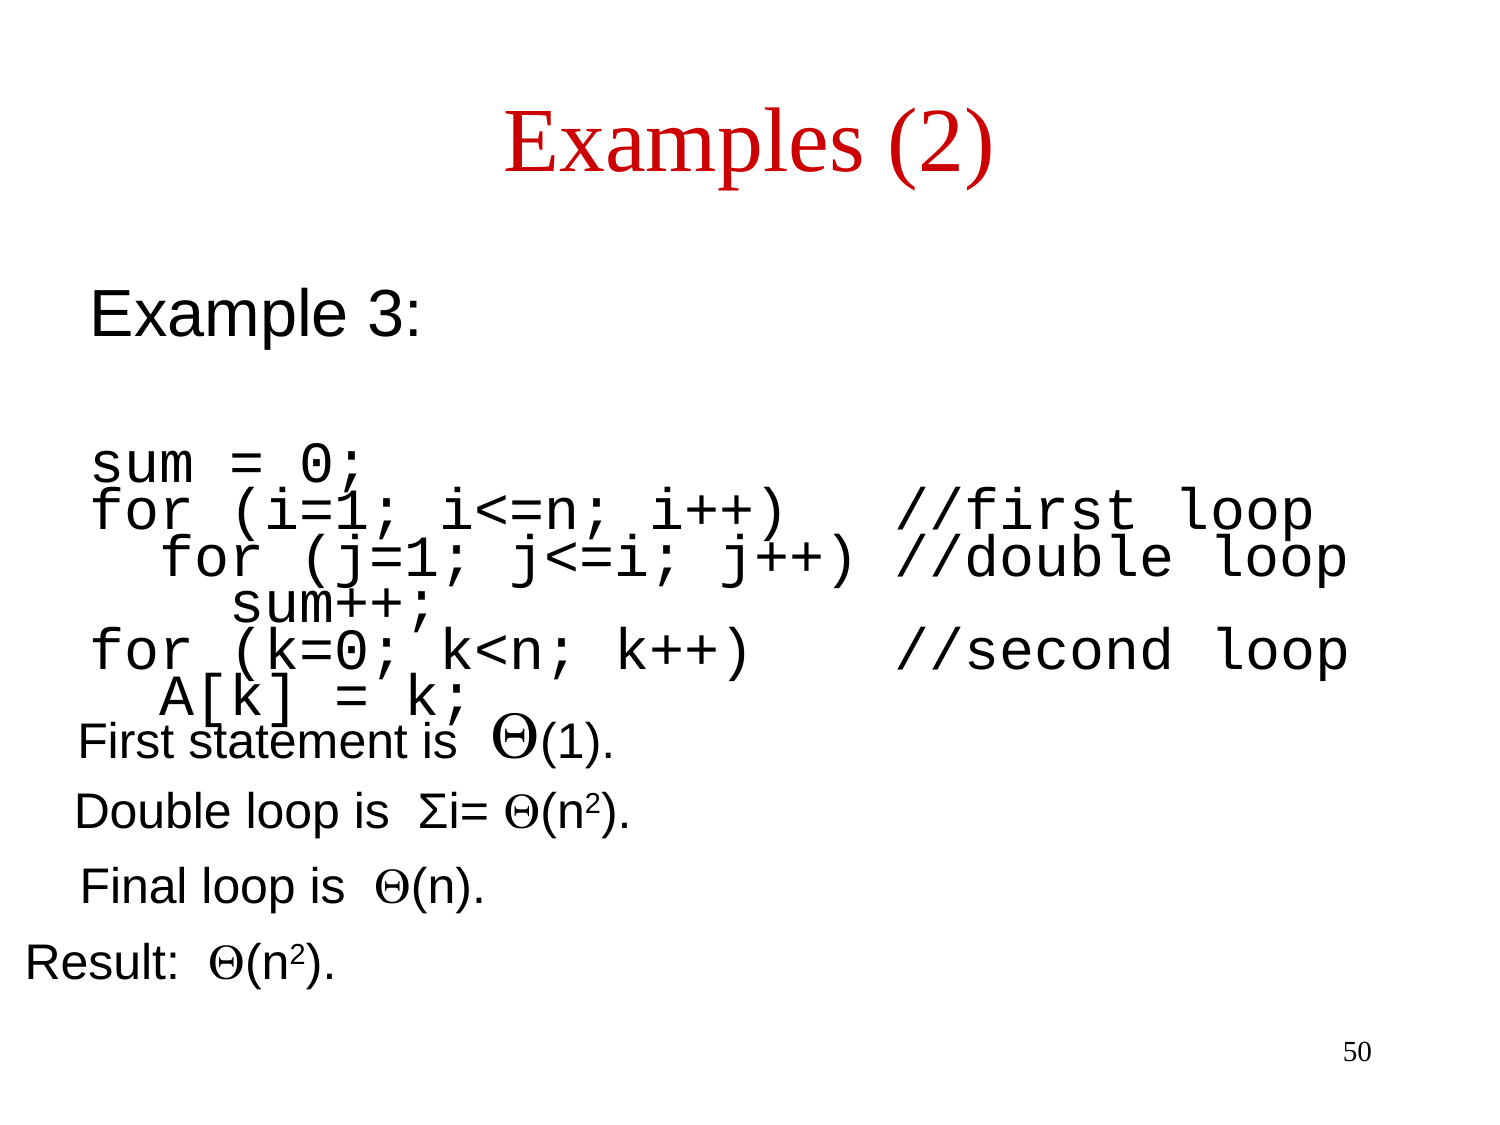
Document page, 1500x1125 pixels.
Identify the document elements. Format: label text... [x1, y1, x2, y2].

text_box Final loop is (n). [64, 846, 815, 924]
text_box First statement is (1). [62, 699, 1438, 779]
list Example 3: sum = 0; for (i=1; i<=n; i++) //first loop for (j=1; j<=i; j++) //double loop sum++; for (k=0; k<n; k++) //second loop A[k] = k; [74, 261, 1425, 688]
title Examples (2) [74, 59, 1425, 211]
text_box Double loop is Σi= (n2). [59, 783, 809, 846]
text_box Result: (n2). [9, 928, 464, 998]
slide_number 50 [1074, 1025, 1388, 1100]
